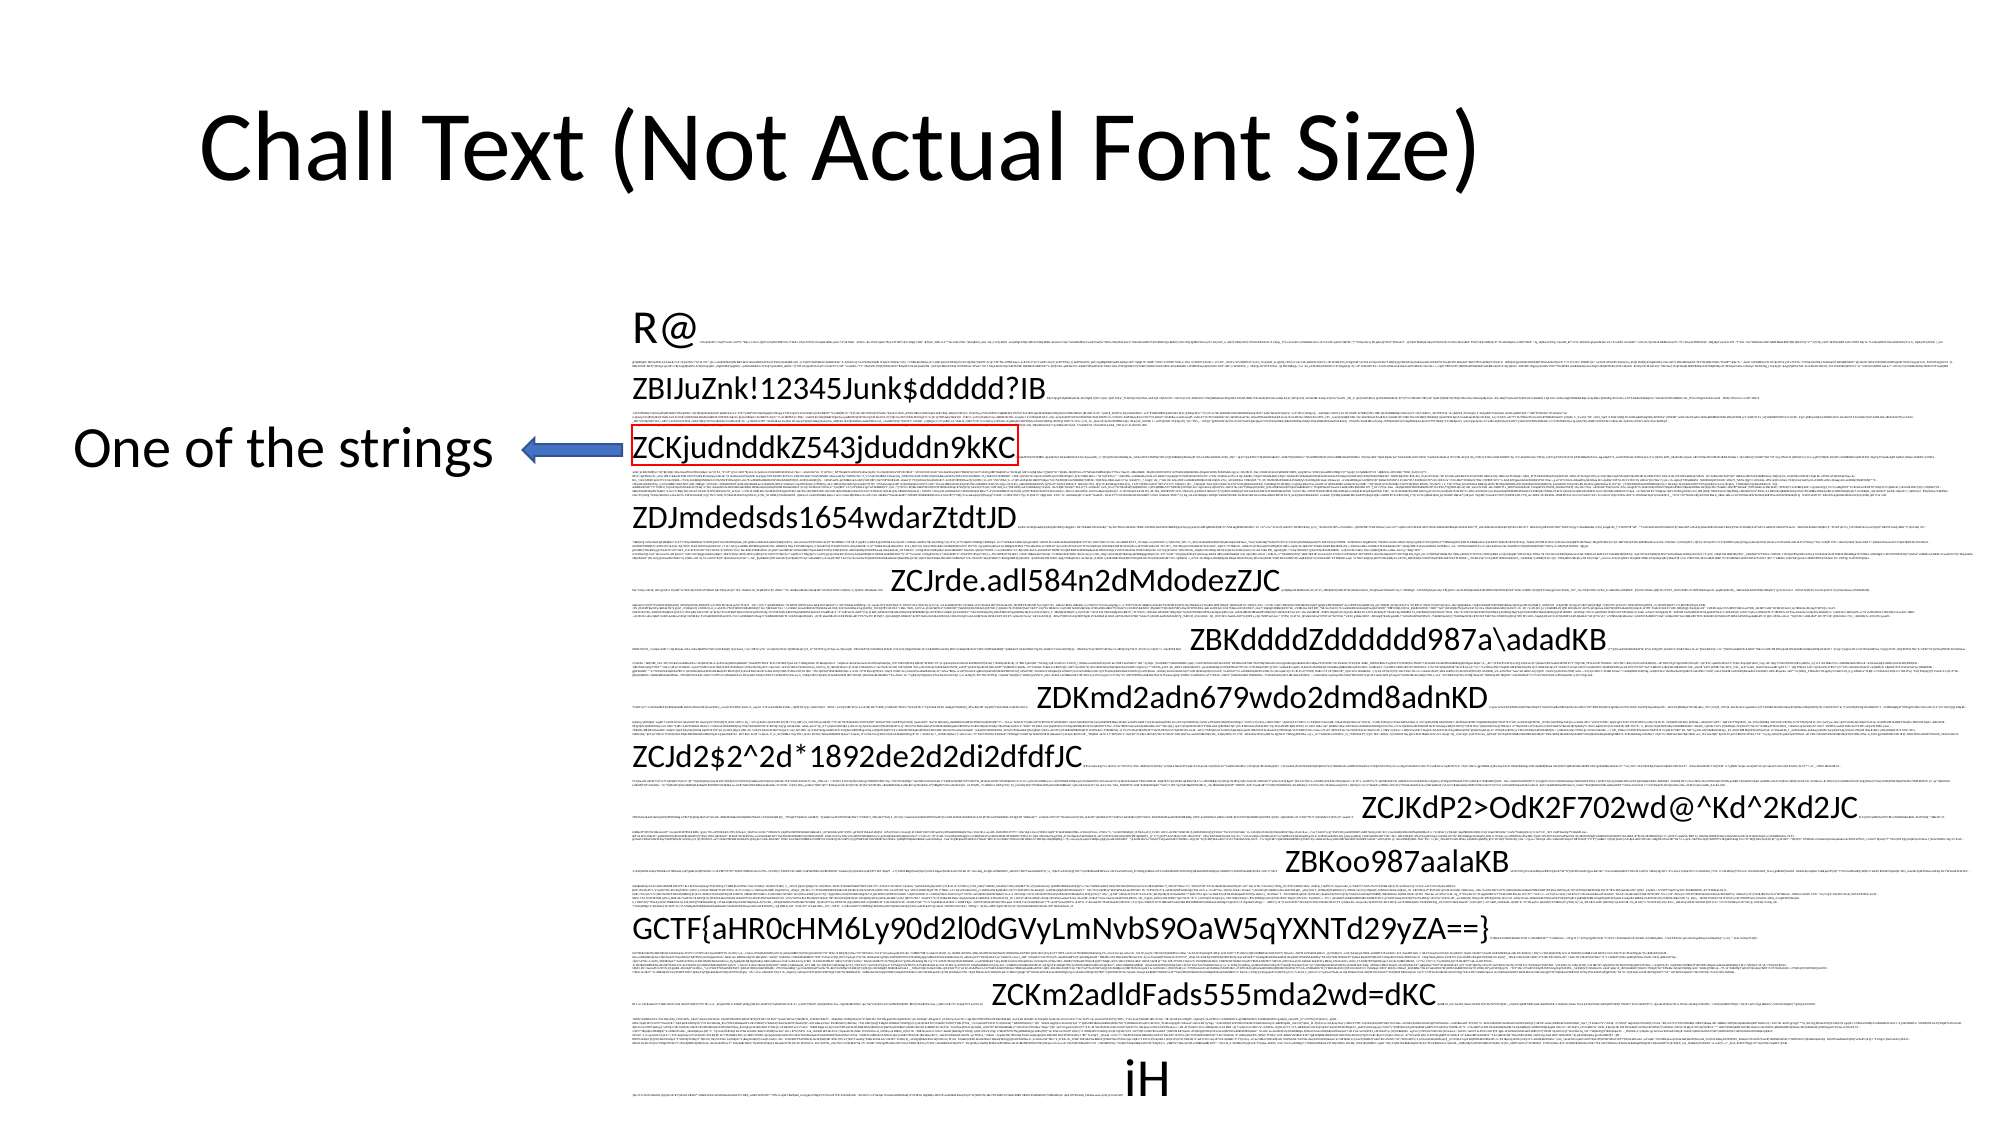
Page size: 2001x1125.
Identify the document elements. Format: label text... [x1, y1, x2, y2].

subtitle Chall Text (Not Actual Font Size) [91, 86, 1592, 359]
text_box [521, 435, 624, 465]
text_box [632, 298, 1973, 1125]
text_box One of the strings [58, 402, 510, 487]
